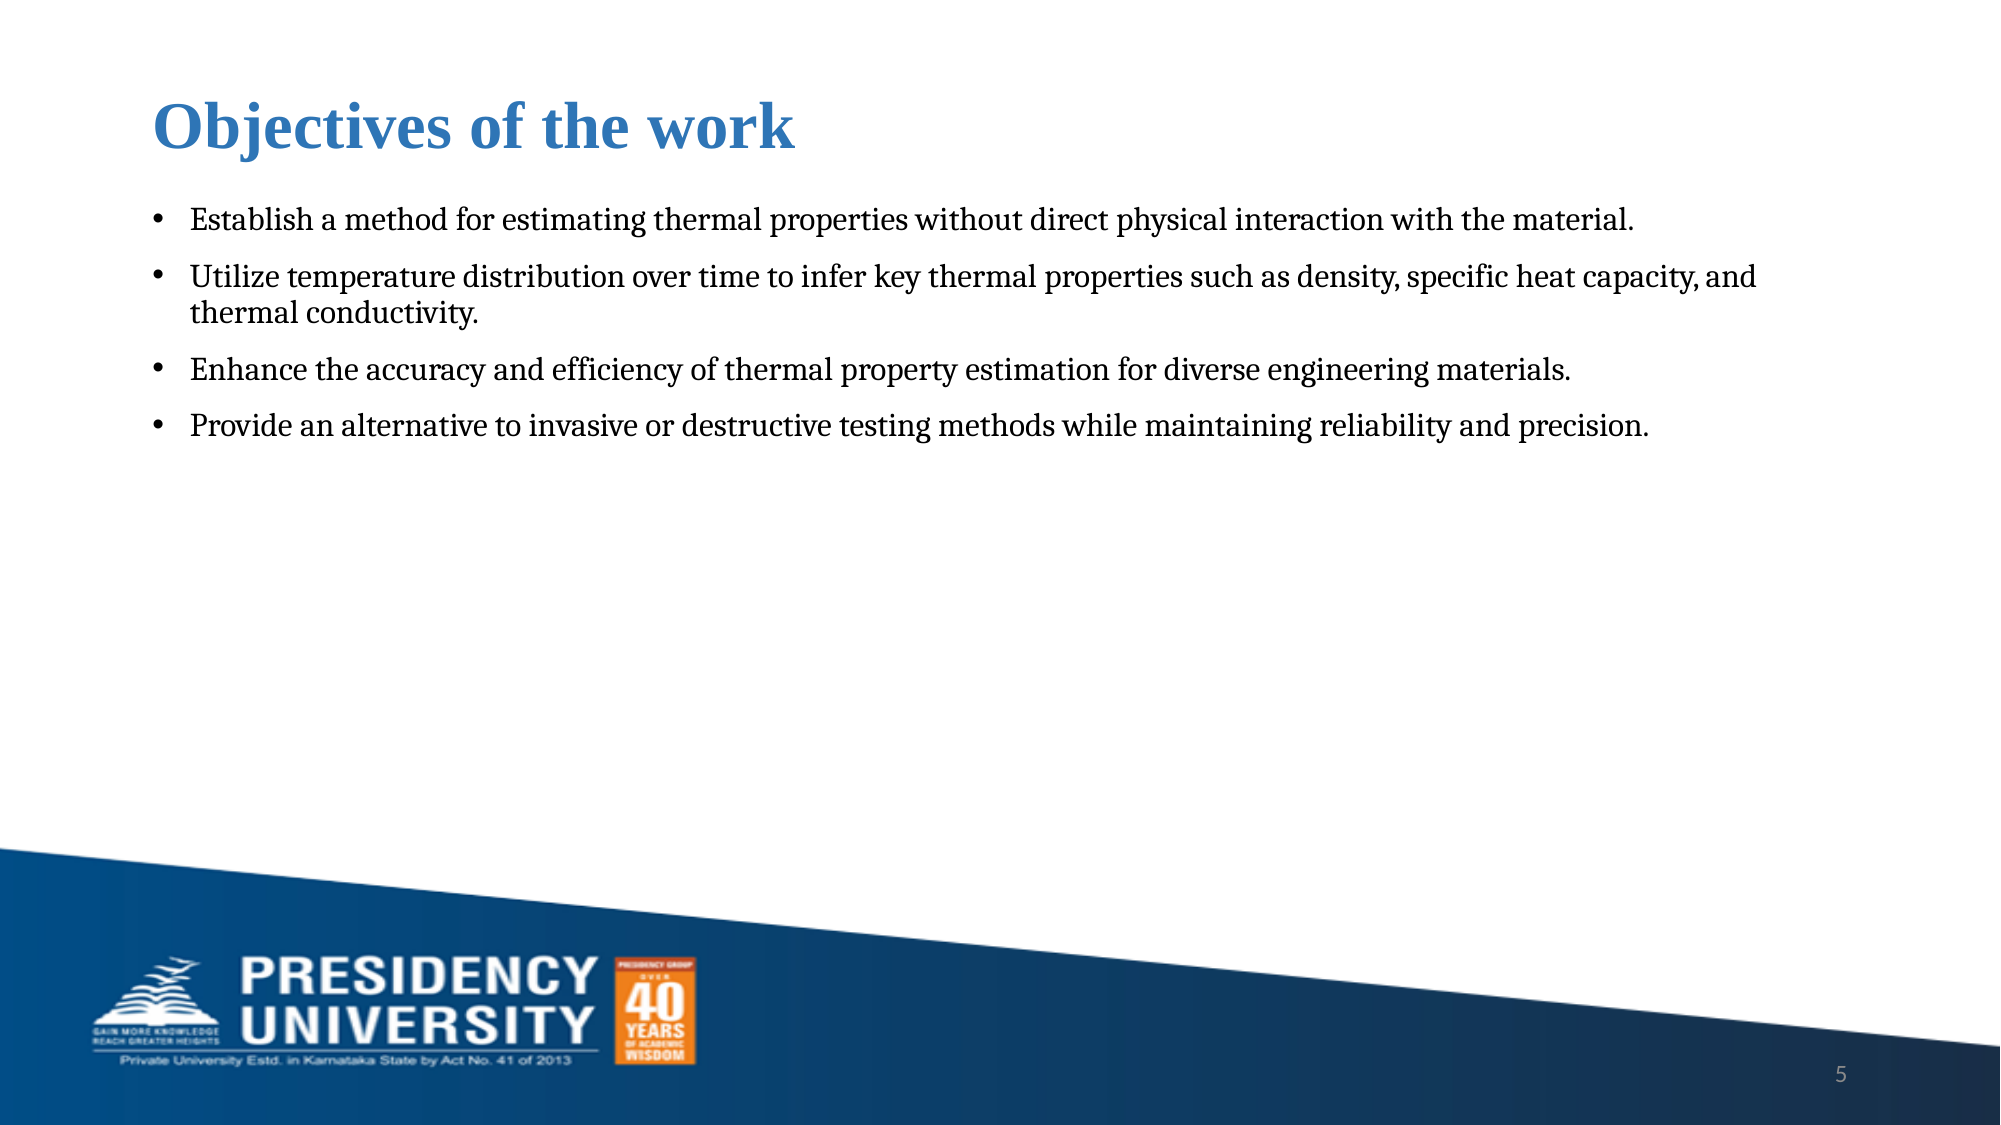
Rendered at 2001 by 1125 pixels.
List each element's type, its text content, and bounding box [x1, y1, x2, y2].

list Establish a method for estimating thermal properties without direct physical interaction with the material. Utilize temperature distribution over time to infer key thermal properties such as density, specific heat capacity, and thermal conductivity. Enhance the accuracy and efficiency of thermal property estimation for diverse engineering materials. Provide an alternative to invasive or destructive testing methods while maintaining reliability and precision. [137, 194, 1863, 860]
picture [0, 845, 2000, 1125]
slide_number 5 [1412, 1042, 1863, 1103]
title Objectives of the work [137, 59, 1863, 194]
